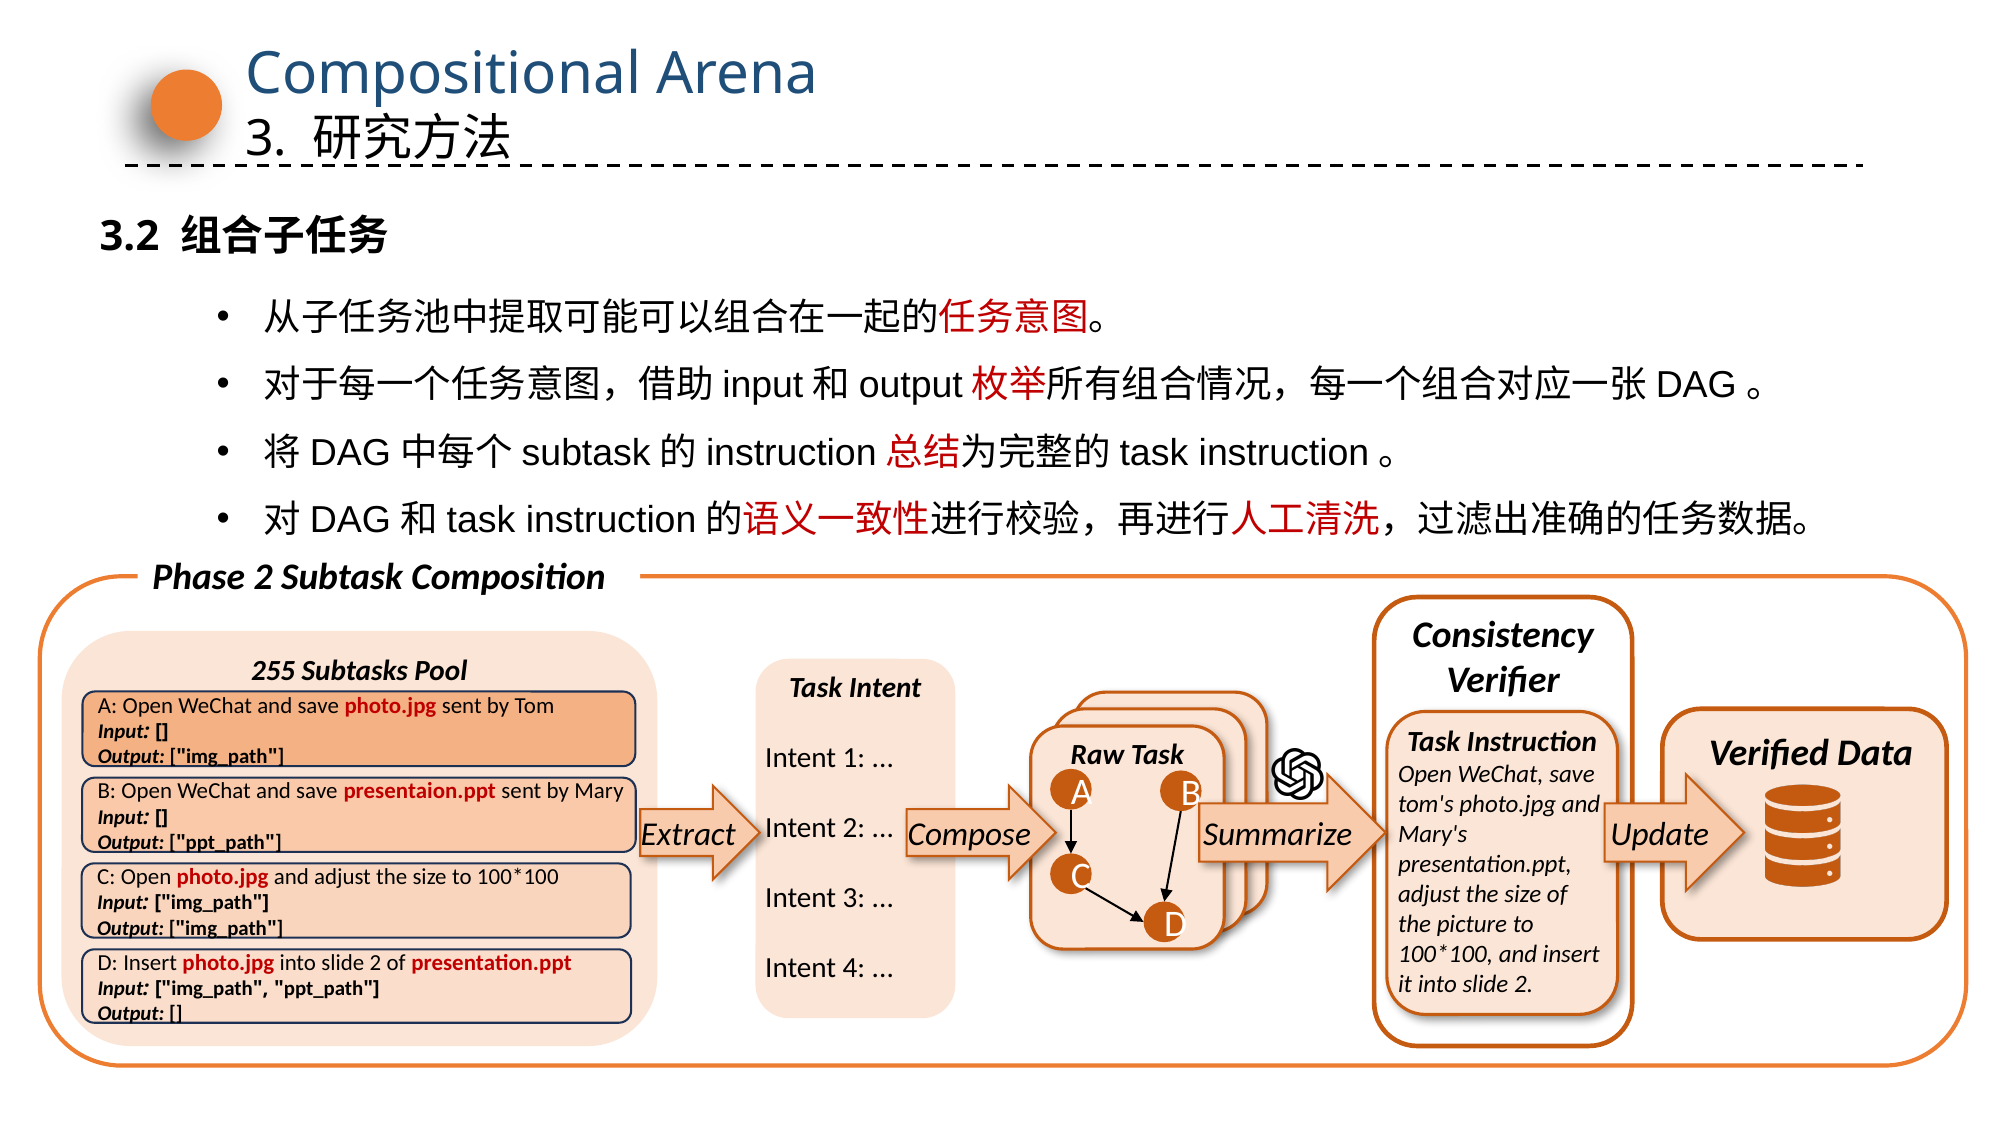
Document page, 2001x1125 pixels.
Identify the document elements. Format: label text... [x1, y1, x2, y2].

picture [1271, 748, 1324, 800]
text_box Compositional Arena 3. 研究方法 [245, 35, 1130, 165]
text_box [39, 567, 1967, 1066]
text_box [149, 68, 224, 142]
picture [1738, 771, 1867, 901]
text_box 从子任务池中提取可能可以组合在一起的任务意图。 对于每一个任务意图，借助input和output枚举所有组合情况，每一个组合对应一张DAG。 将DAG中每个subtask的instruction总结为完整的task instruction。 对DAG和task instruction的语义一致性进行校验，再进行人工清洗，过滤出准确的任务数据。 [201, 263, 1839, 548]
text_box 3.2 组合子任务 [84, 176, 1740, 266]
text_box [1030, 725, 1225, 950]
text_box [61, 630, 658, 1047]
